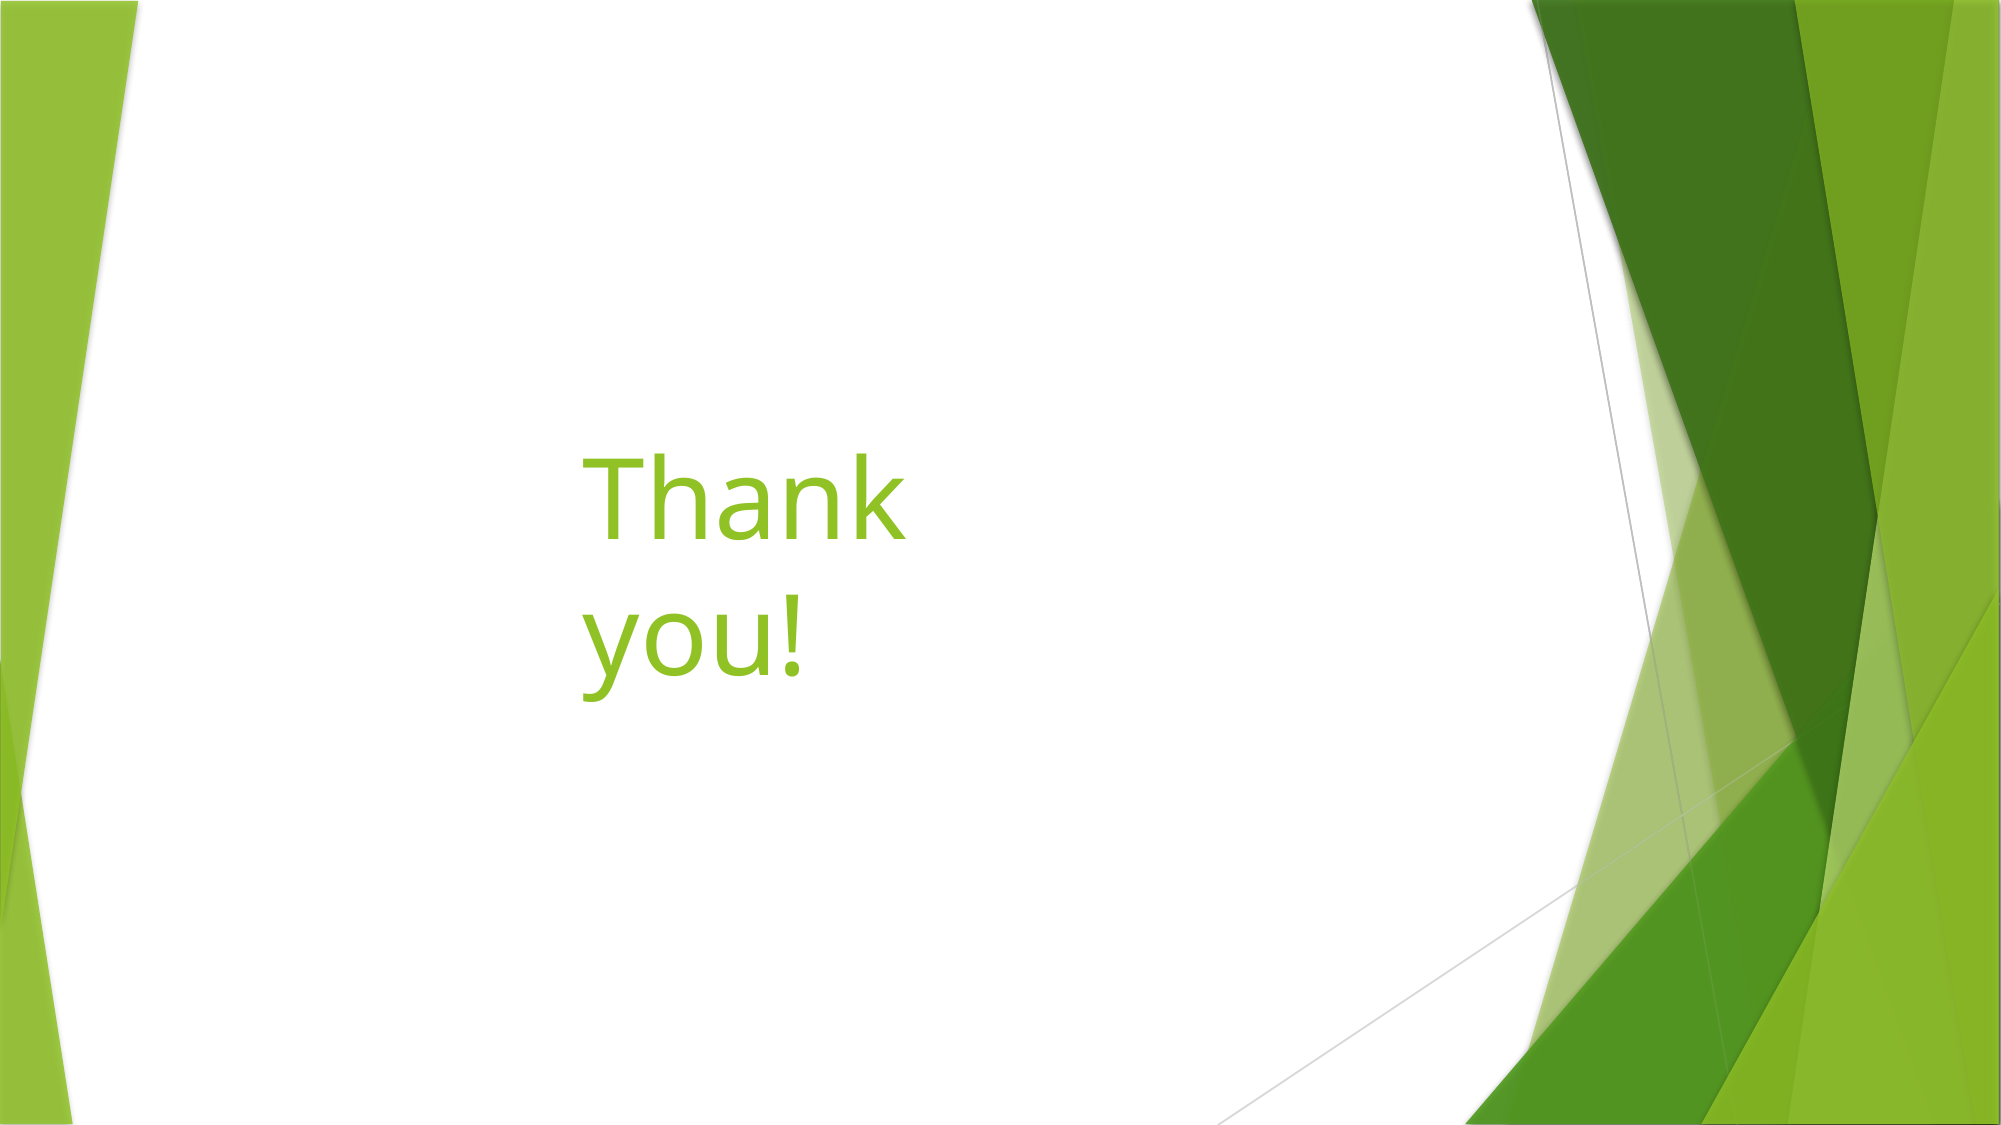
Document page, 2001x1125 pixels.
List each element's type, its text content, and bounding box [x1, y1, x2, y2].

text_box Thank you! [567, 420, 1169, 696]
